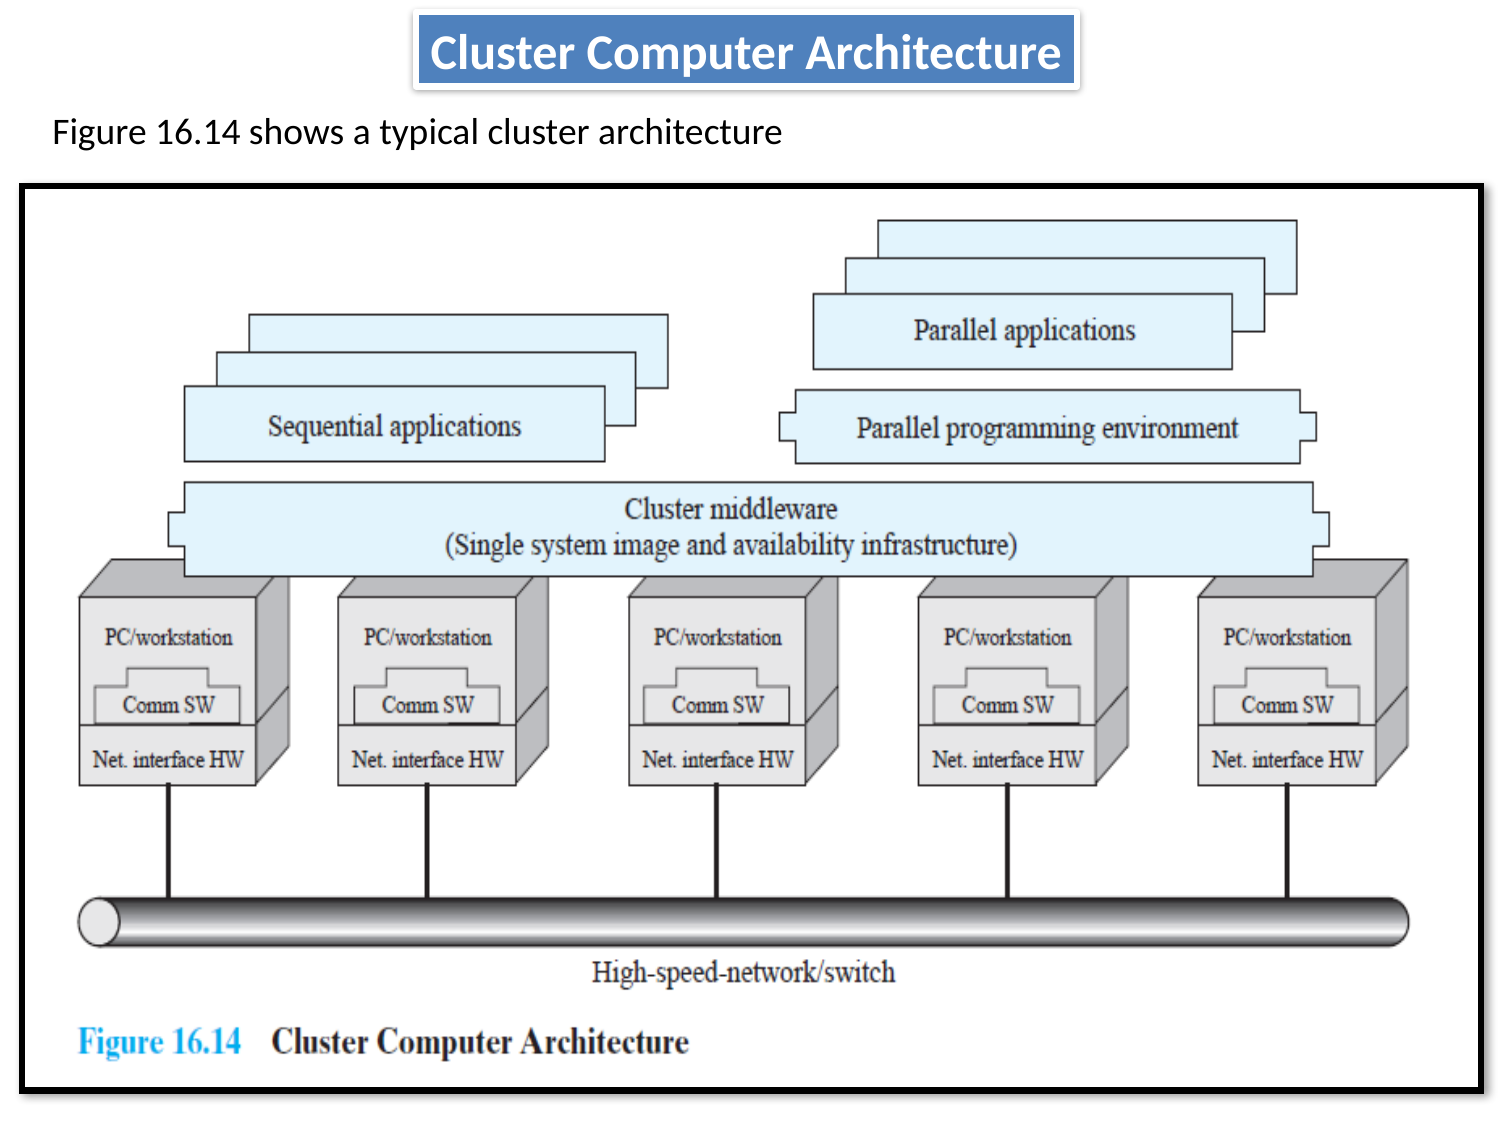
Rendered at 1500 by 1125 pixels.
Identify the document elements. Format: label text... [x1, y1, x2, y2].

text_box Figure 16.14 shows a typical cluster architecture [37, 99, 1463, 160]
picture [24, 188, 1479, 1088]
text_box Cluster Computer Architecture [413, 9, 1080, 90]
